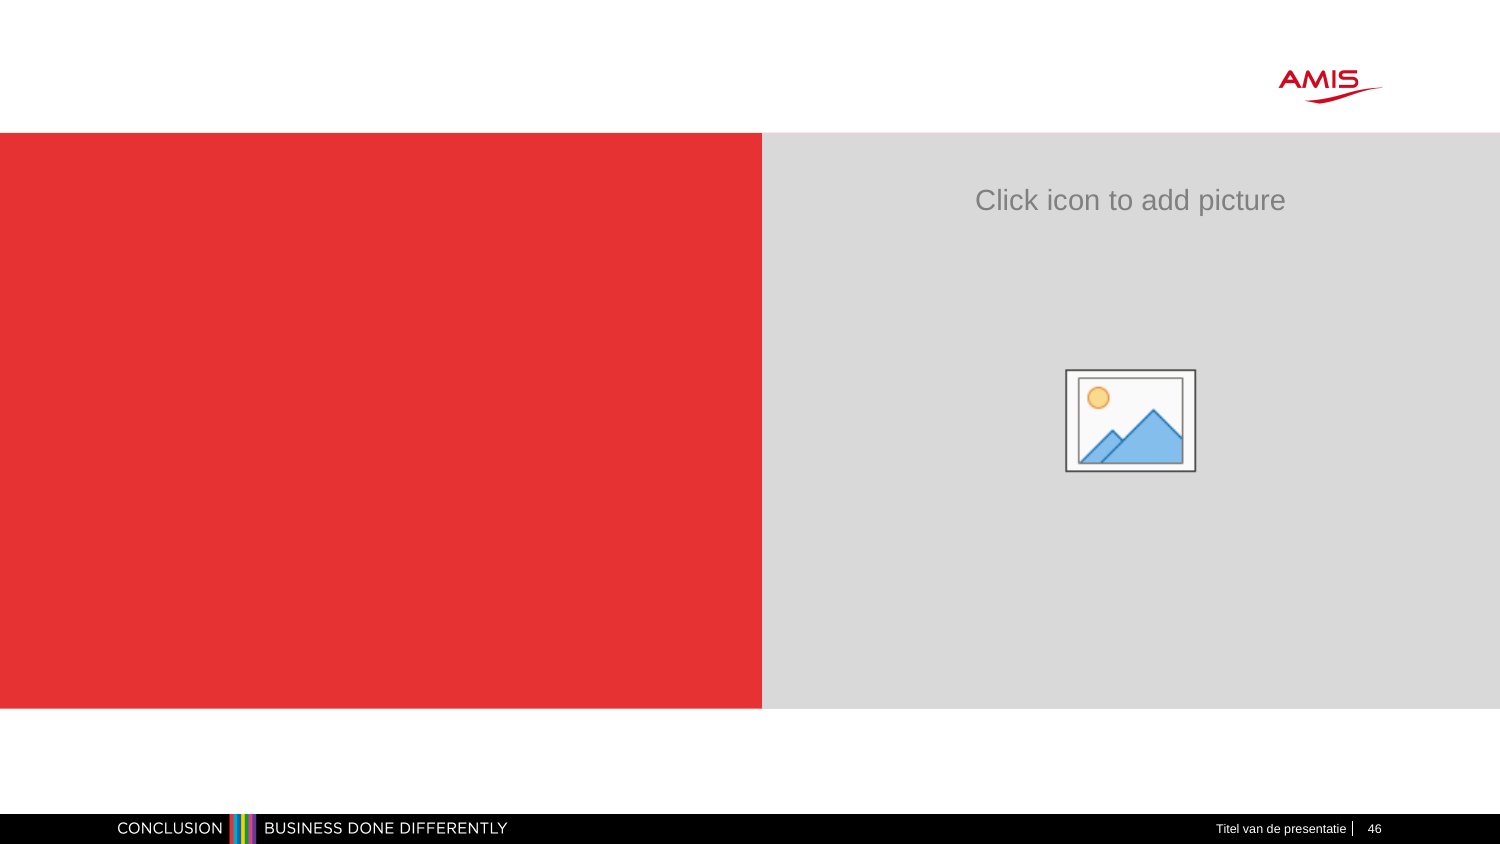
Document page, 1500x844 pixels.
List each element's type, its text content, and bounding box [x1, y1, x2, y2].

picture [0, 814, 236, 844]
picture [1181, 59, 1388, 106]
picture [761, 132, 1500, 709]
slide_number 46 [1358, 820, 1382, 839]
picture [239, 814, 1500, 844]
footer Titel van de presentatie [814, 820, 1347, 839]
